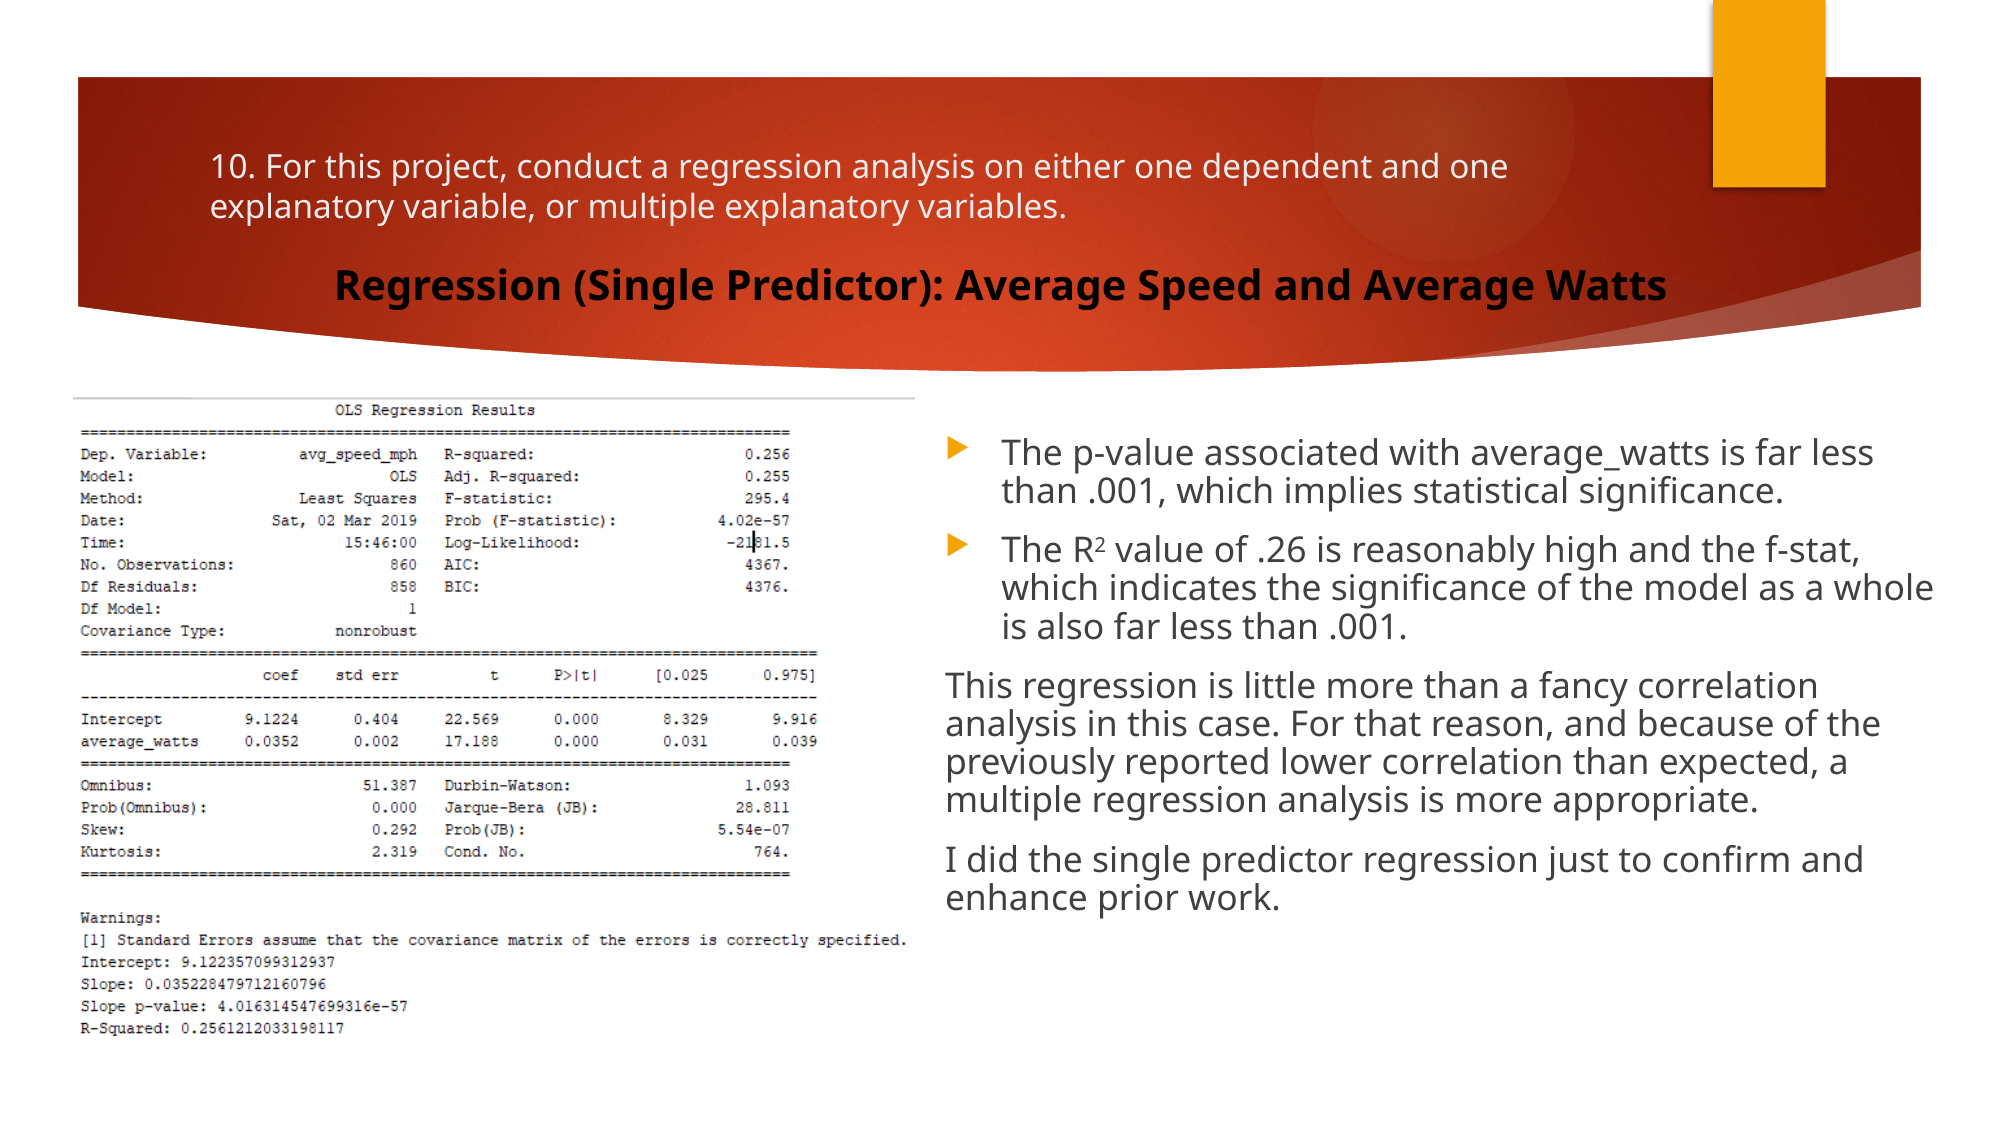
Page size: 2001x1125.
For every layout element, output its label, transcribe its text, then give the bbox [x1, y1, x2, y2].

title 10. For this project, conduct a regression analysis on either one dependent and one explanatory variable, or multiple explanatory variables. [194, 115, 1705, 243]
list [73, 396, 915, 1049]
text_box Regression (Single Predictor): Average Speed and Average Watts [73, 243, 1928, 325]
list The p-value associated with average_watts is far less than .001, which implies statistical significance. The R2 value of .26 is reasonably high and the f-stat, which indicates the significance of the model as a whole is also far less than .001. This regression is little more than a fancy correlation analysis in this case. For that reason, and because of the previously reported lower correlation than expected, a multiple regression analysis is more appropriate. I did the single predictor regression just to confirm and enhance prior work. [930, 427, 1952, 1031]
